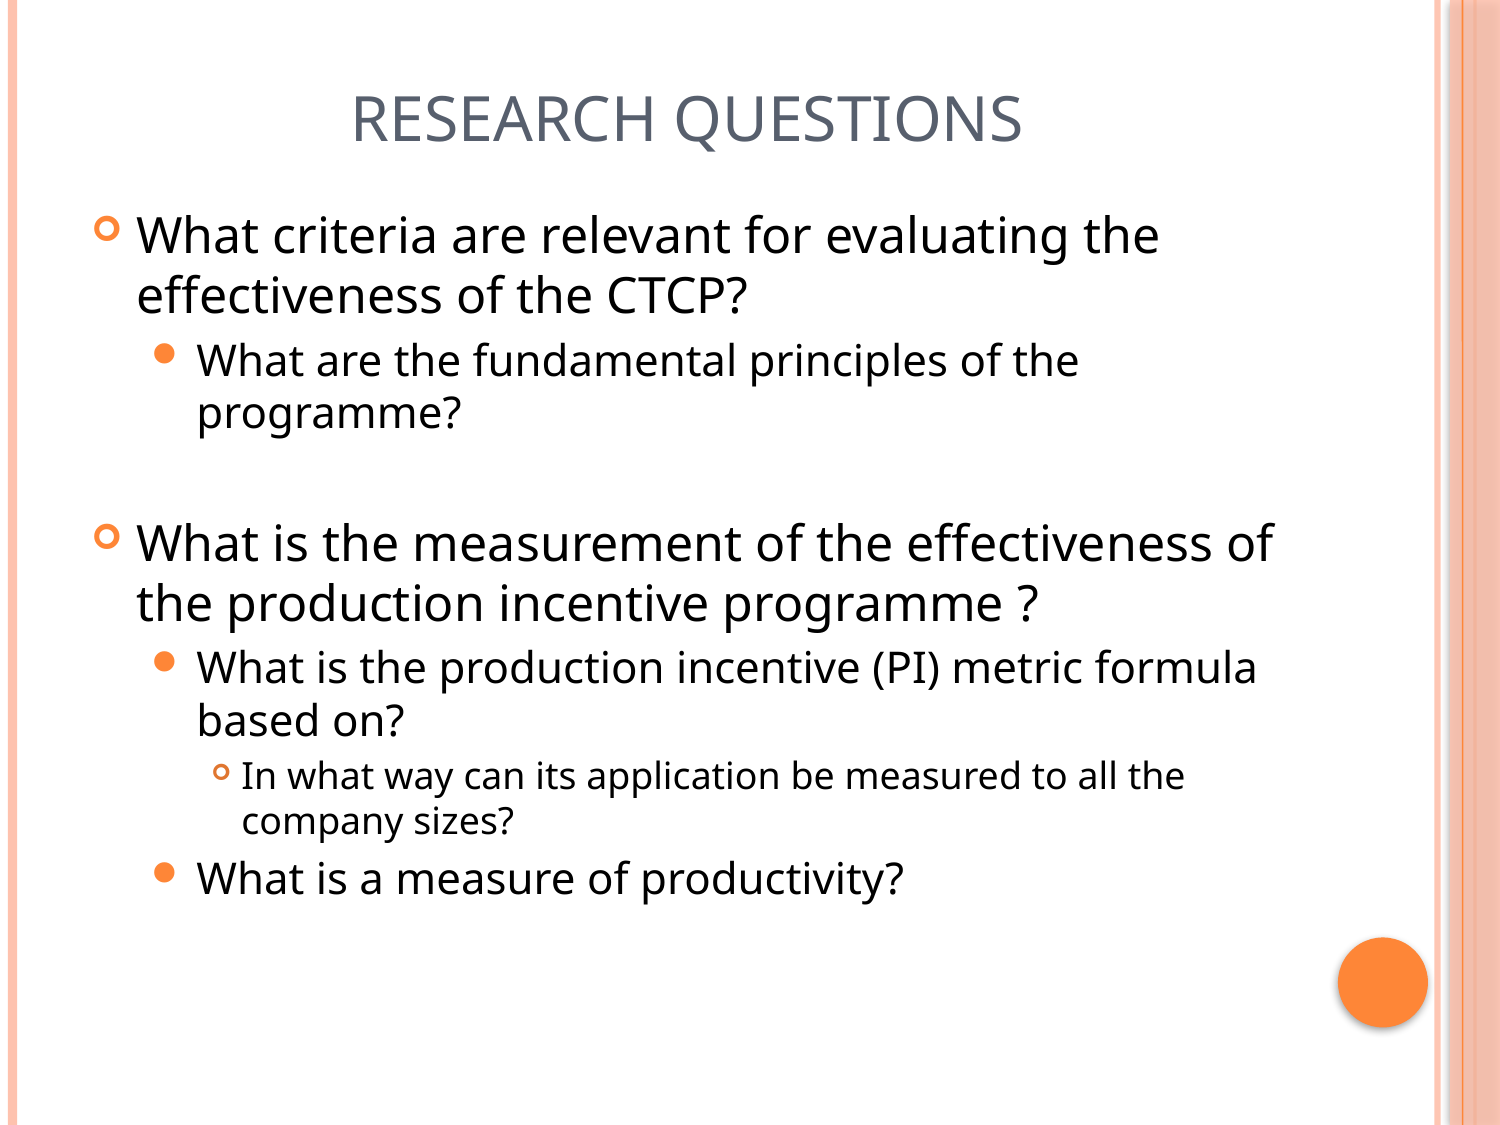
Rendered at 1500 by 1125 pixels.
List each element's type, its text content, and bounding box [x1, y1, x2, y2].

list What criteria are relevant for evaluating the effectiveness of the CTCP? What are the fundamental principles of the programme? What is the measurement of the effectiveness of the production incentive programme ? What is the production incentive (PI) metric formula based on? In what way can its application be measured to all the company sizes? What is a measure of productivity? [76, 196, 1302, 996]
title RESEARCH QUESTIONS [75, 45, 1300, 161]
